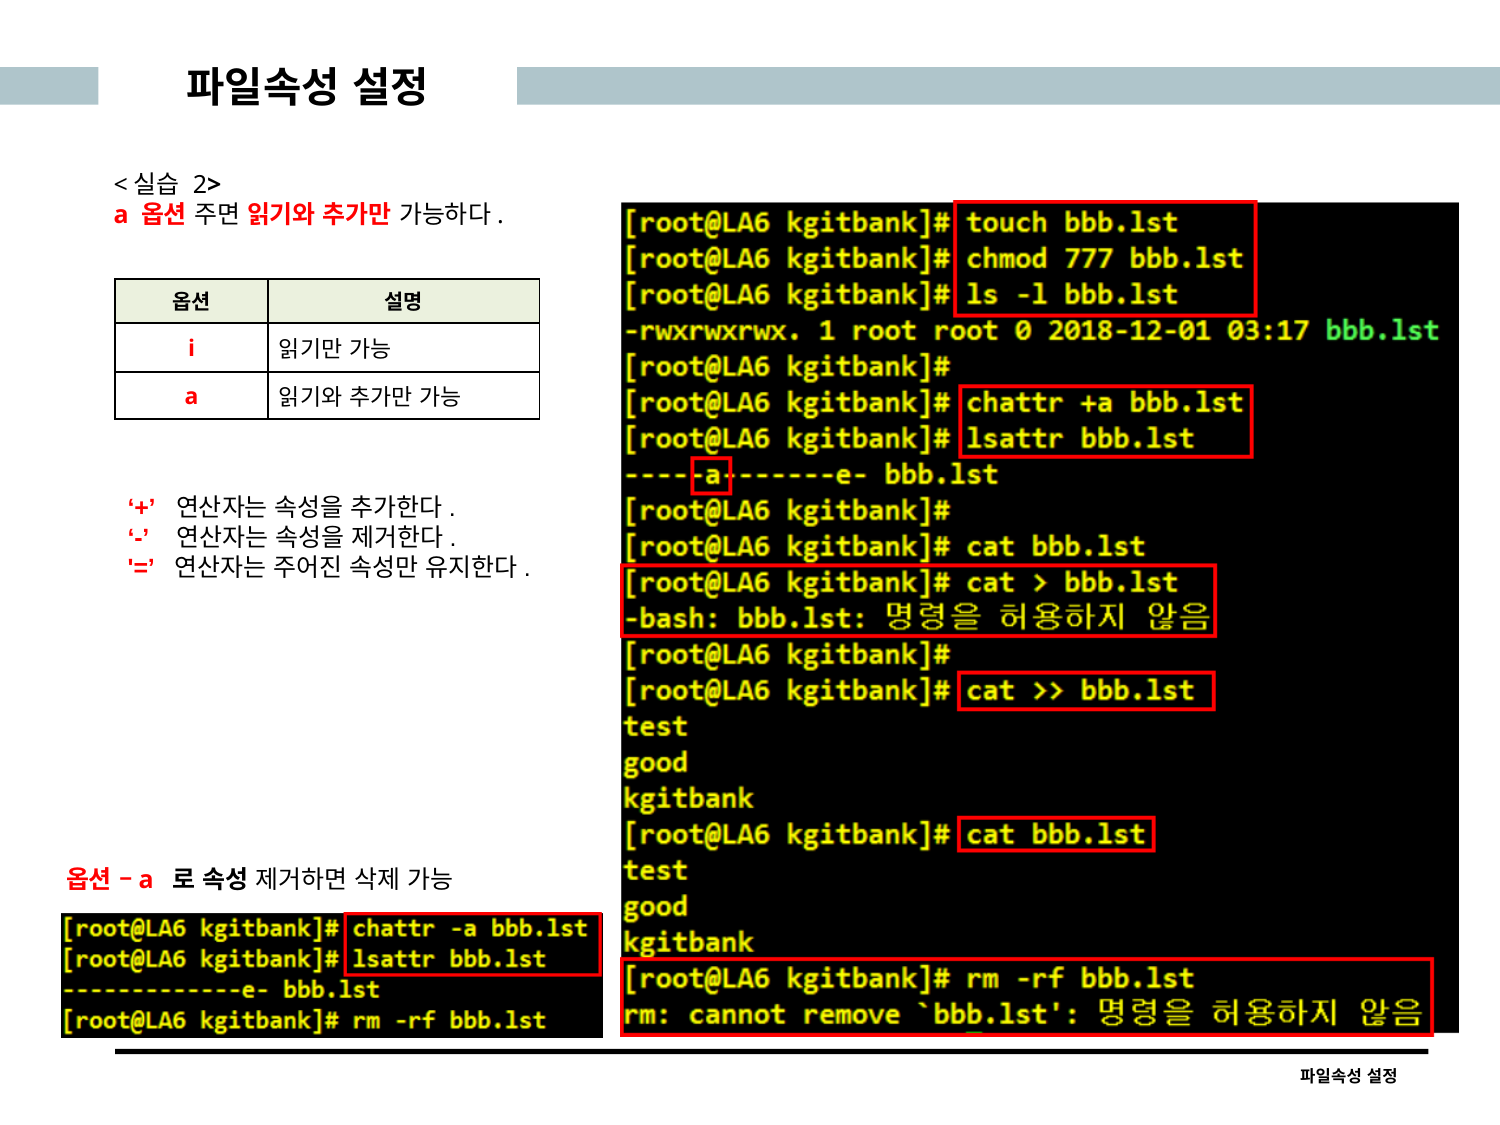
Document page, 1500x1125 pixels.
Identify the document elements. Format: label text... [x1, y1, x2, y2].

table_cell a [116, 373, 267, 418]
table_header 설명 [269, 280, 539, 322]
picture [619, 200, 1460, 1038]
text_box 옵션 –a 로 속성 제거하면 삭제 가능 [51, 856, 517, 901]
picture [61, 912, 603, 1038]
text_box 파일속성 설정 [1269, 1058, 1429, 1094]
table_cell 읽기와 추가만 가능 [269, 373, 539, 418]
text_box [515, 65, 1500, 107]
table_cell i [116, 324, 267, 371]
text_box 파일속성 설정 [112, 54, 503, 118]
text_box [113, 1047, 1430, 1056]
table_header 옵션 [116, 280, 267, 322]
text_box [0, 65, 100, 107]
text_box ‘+’ 연산자는 속성을 추가한다. ‘-’ 연산자는 속성을 제거한다. '=’ 연산자는 주어진 속성만 유지한다. [112, 483, 579, 589]
text_box <실습 2> a 옵션 주면 읽기와 추가만 가능하다. [98, 160, 565, 236]
table_cell 읽기만 가능 [269, 324, 539, 371]
